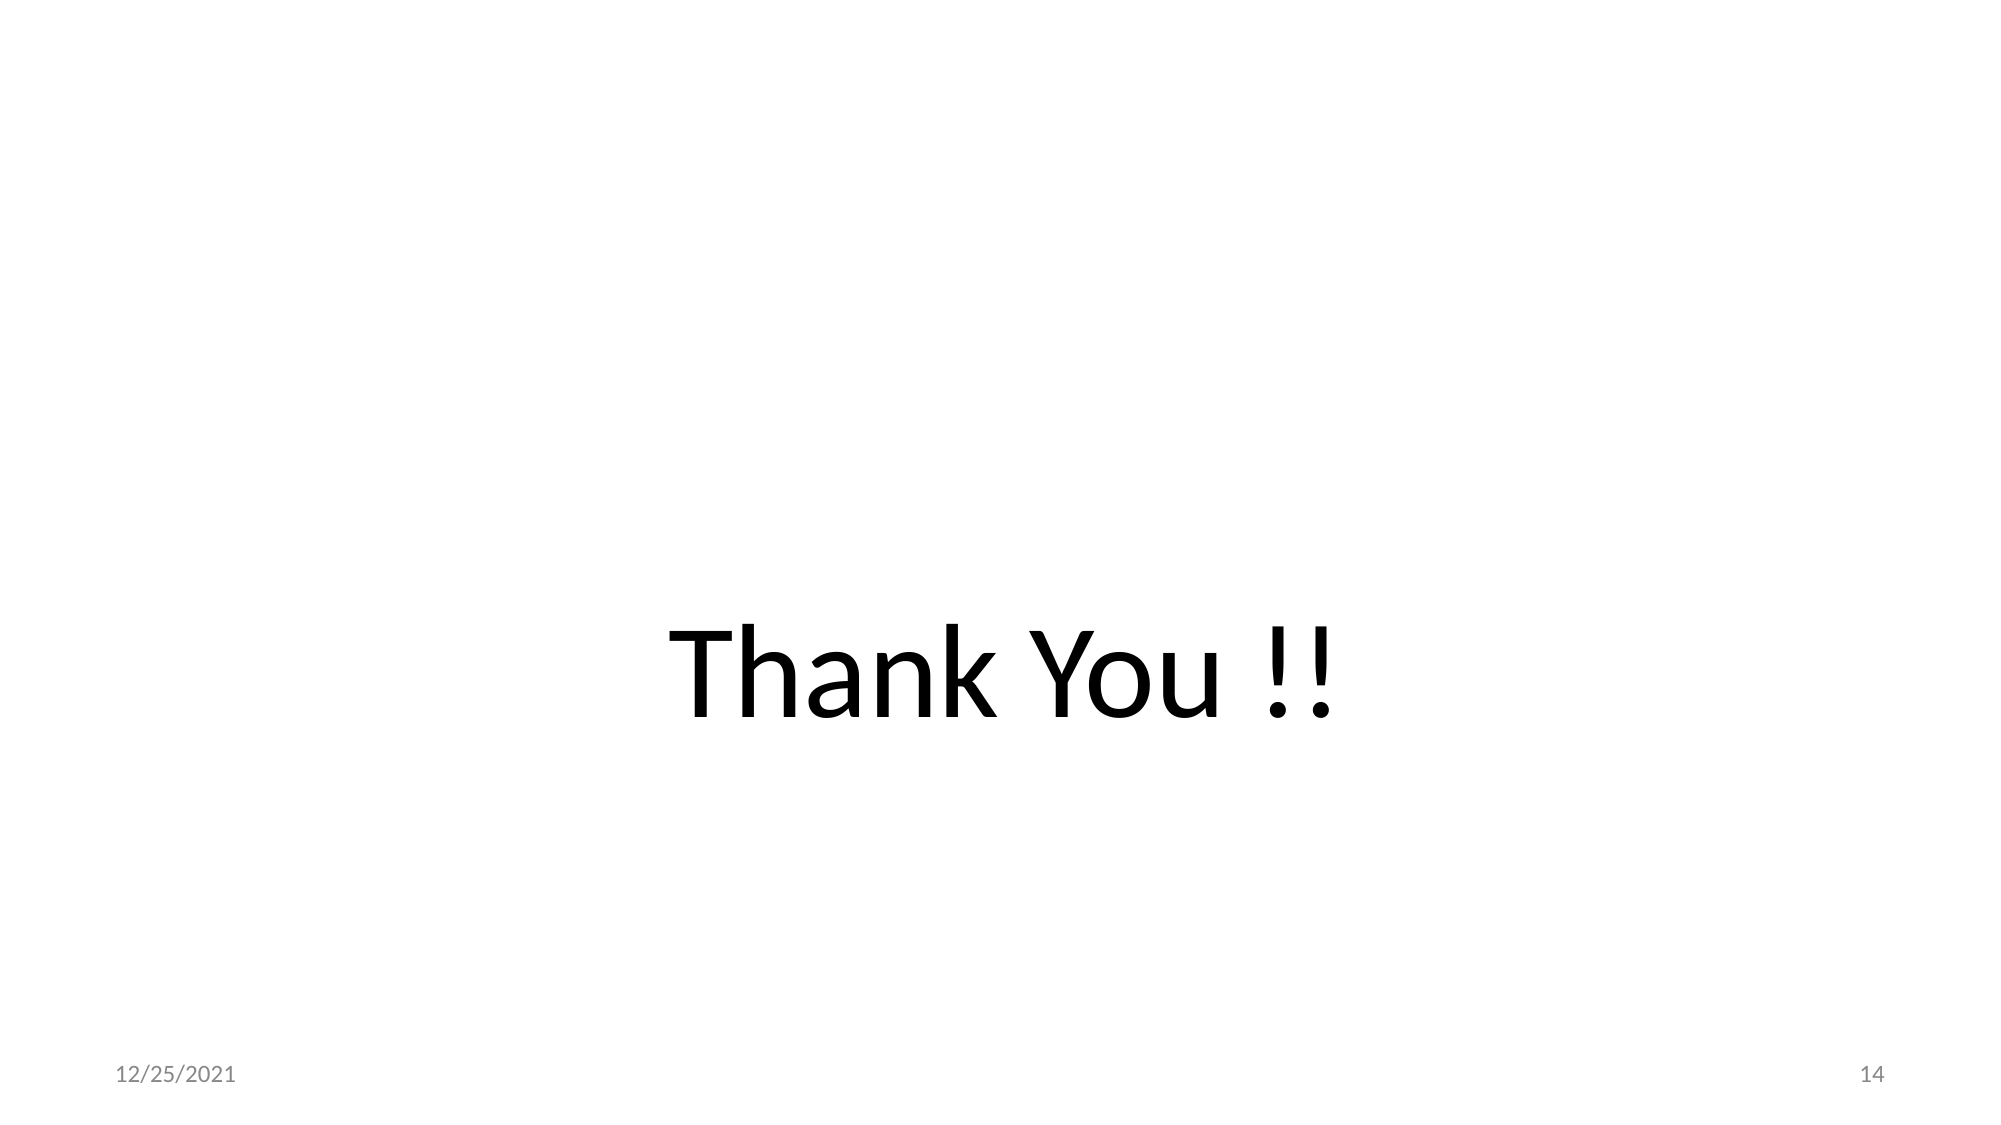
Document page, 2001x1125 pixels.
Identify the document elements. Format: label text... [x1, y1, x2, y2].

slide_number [99, 1042, 567, 1103]
slide_number 14 [1433, 1042, 1900, 1103]
list Thank You !! [106, 398, 1907, 757]
